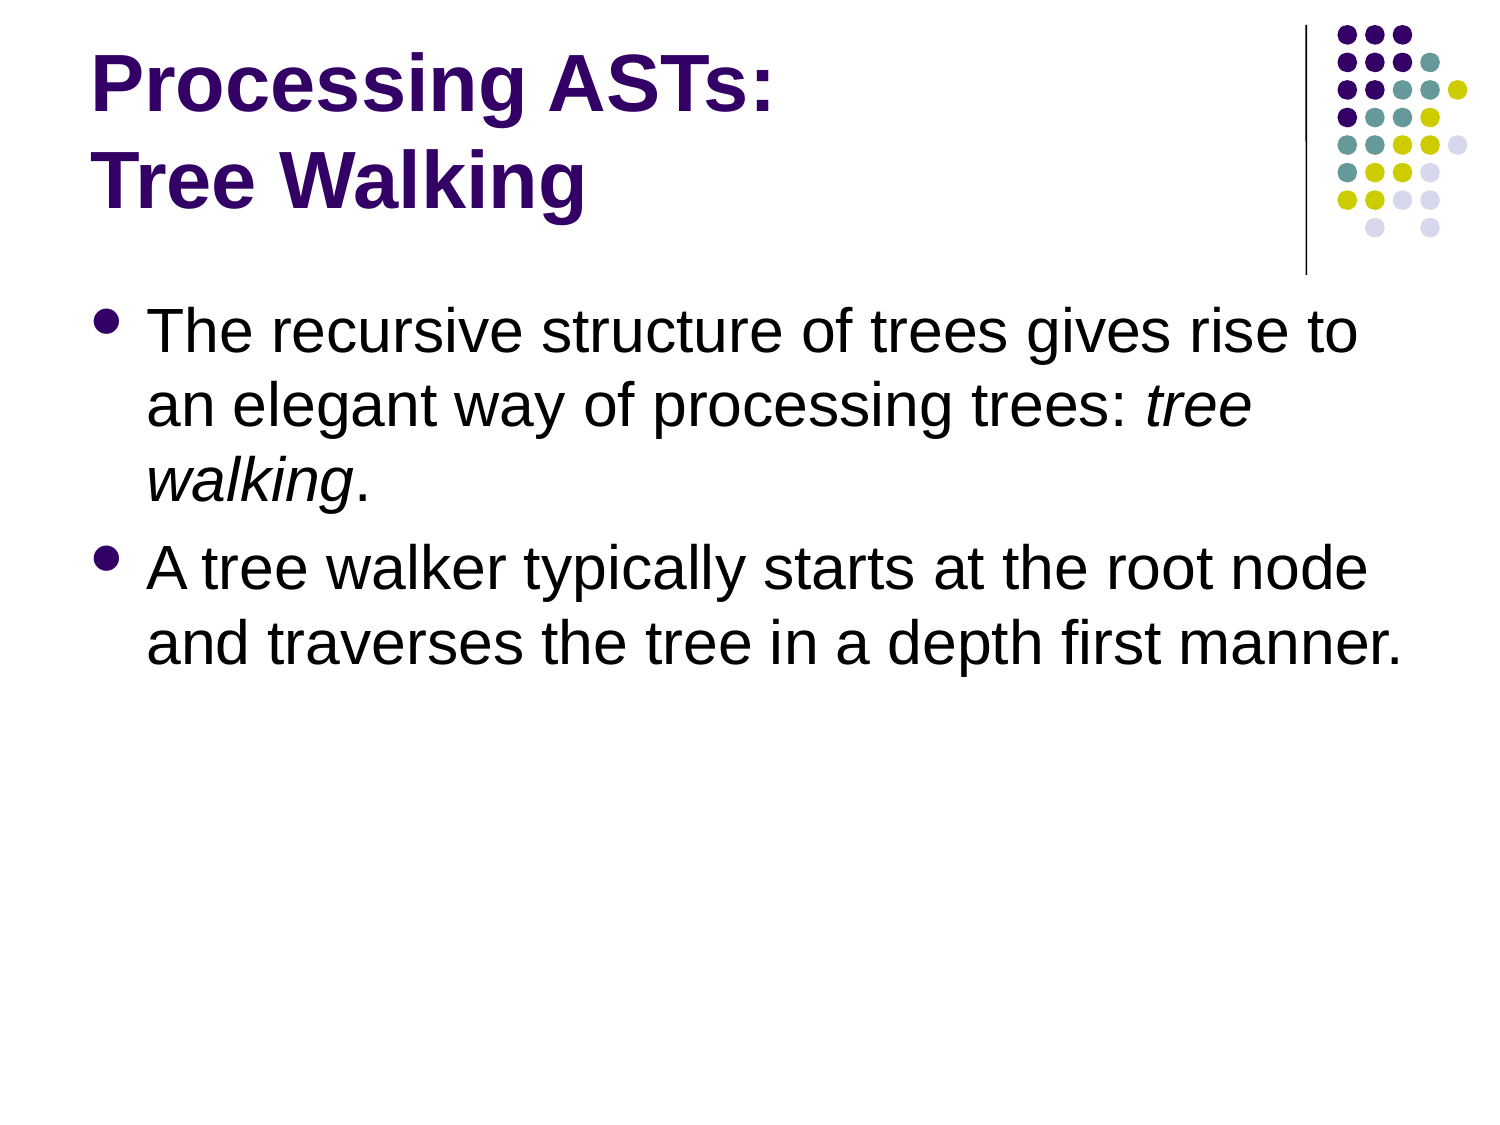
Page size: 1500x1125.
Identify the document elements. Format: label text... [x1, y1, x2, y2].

title Processing ASTs: Tree Walking [75, 20, 1313, 233]
list The recursive structure of trees gives rise to an elegant way of processing trees: tree walking. A tree walker typically starts at the root node and traverses the tree in a depth first manner. [75, 282, 1425, 1006]
